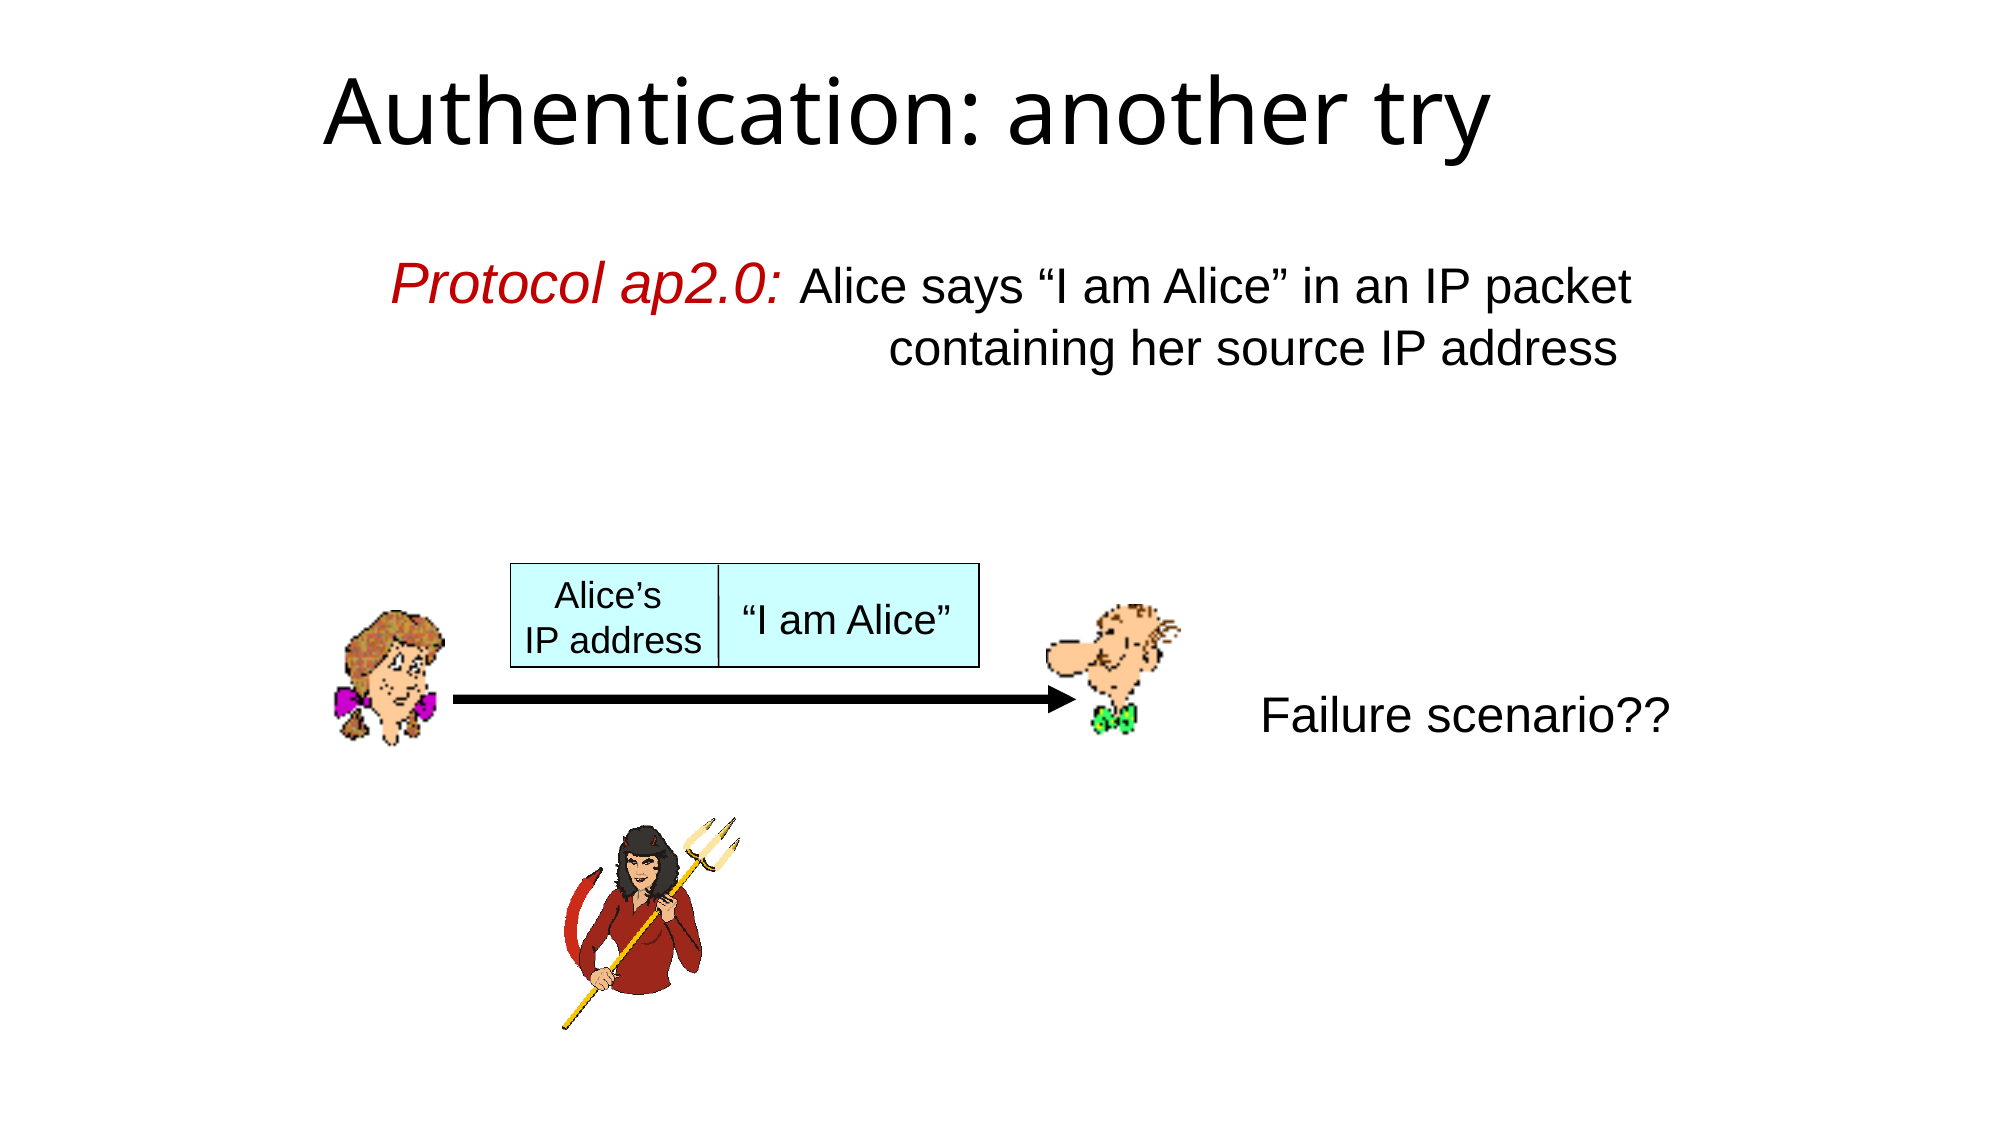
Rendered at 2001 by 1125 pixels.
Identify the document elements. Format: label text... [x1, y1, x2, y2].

text_box Failure scenario?? [1245, 674, 1686, 750]
picture [1046, 604, 1181, 741]
picture [562, 817, 740, 1030]
picture [330, 610, 445, 752]
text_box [508, 563, 980, 670]
text_box Protocol ap2.0: Alice says “I am Alice” in an IP packet containing her source IP address [375, 238, 1648, 383]
title Authentication: another try [308, 21, 1584, 209]
